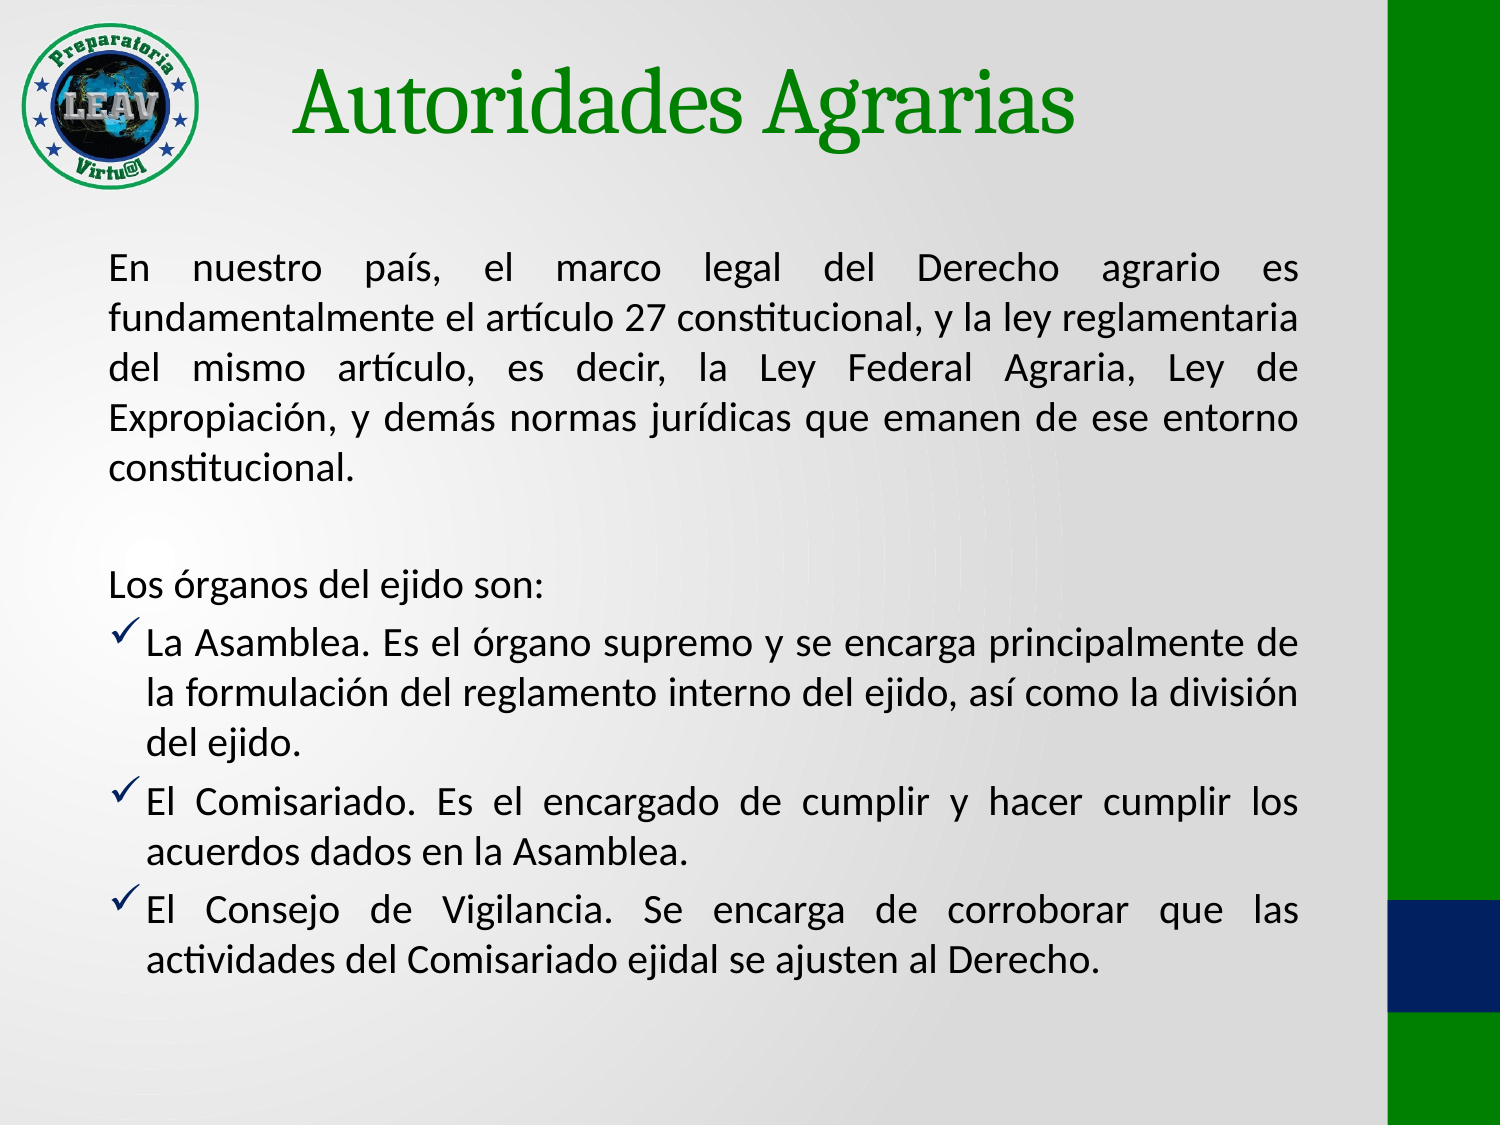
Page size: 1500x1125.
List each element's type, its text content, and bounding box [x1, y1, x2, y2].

title Autoridades Agrarias [277, 22, 1349, 170]
picture [17, 18, 202, 193]
list En nuestro país, el marco legal del Derecho agrario es fundamentalmente el artículo 27 constitucional, y la ley reglamentaria del mismo artículo, es decir, la Ley Federal Agraria, Ley de Expropiación, y demás normas jurídicas que emanen de ese entorno constitucional. Los órganos del ejido son: La Asamblea. Es el órgano supremo y se encarga principalmente de la formulación del reglamento interno del ejido, así como la división del ejido. El Comisariado. Es el encargado de cumplir y hacer cumplir los acuerdos dados en la Asamblea. El Consejo de Vigilancia. Se encarga de corroborar que las actividades del Comisariado ejidal se ajusten al Derecho. [74, 231, 1315, 1020]
